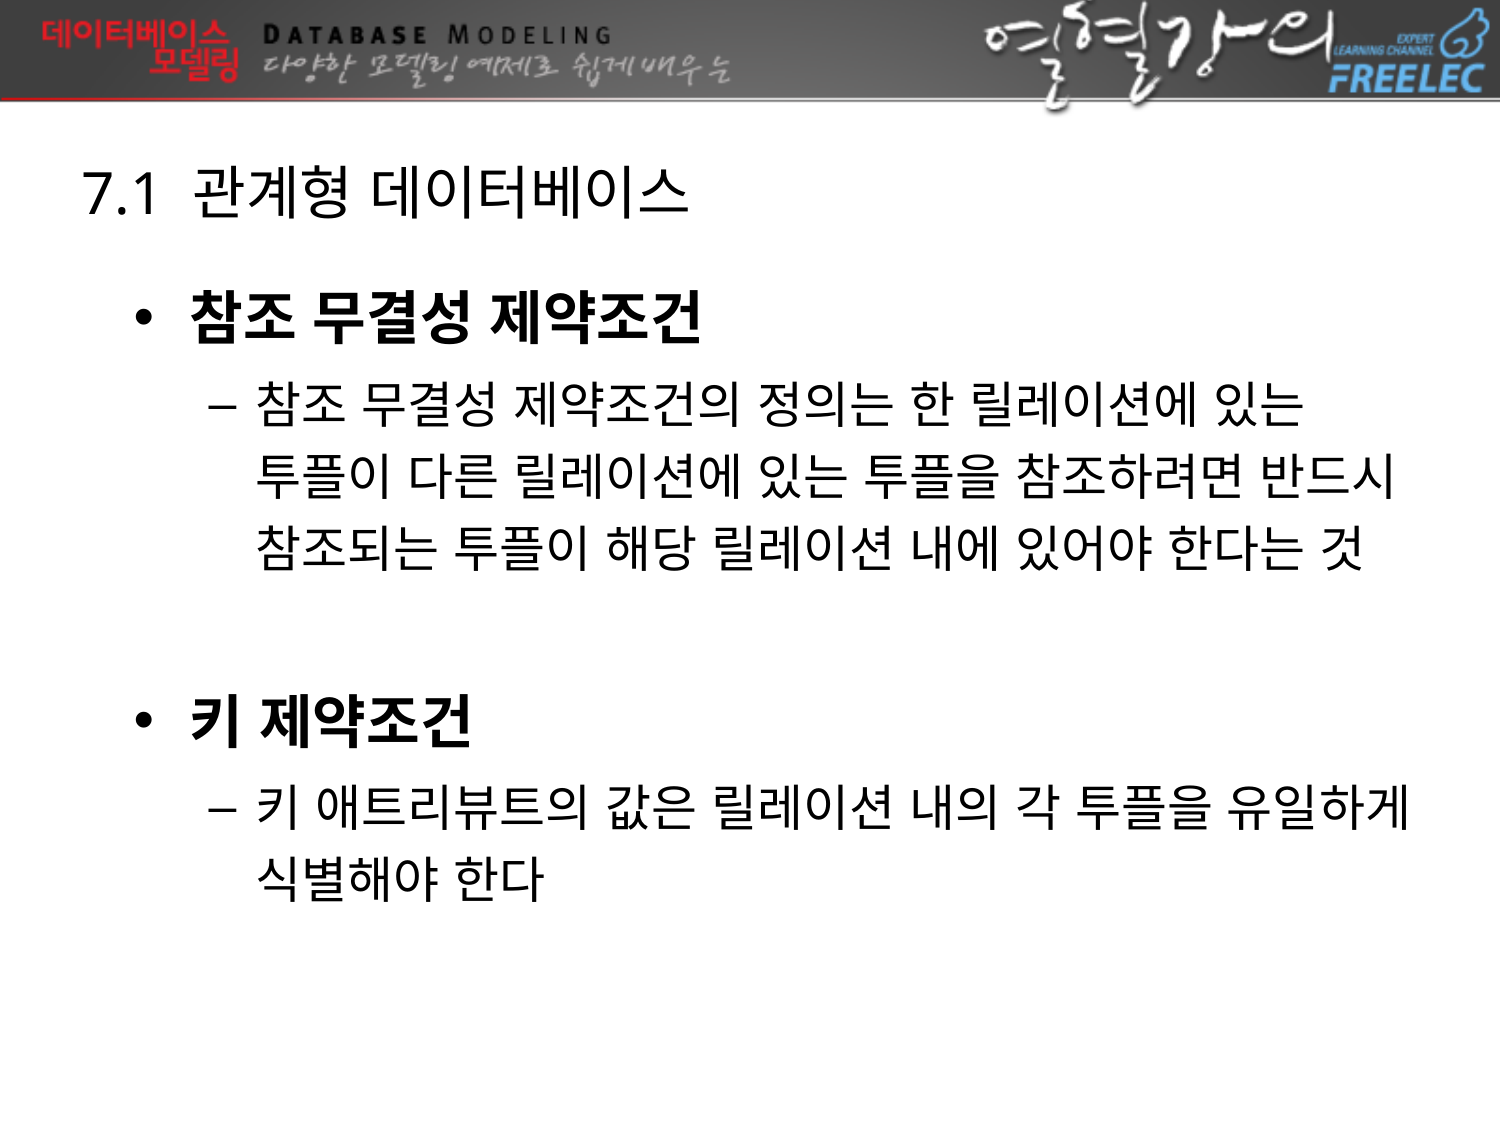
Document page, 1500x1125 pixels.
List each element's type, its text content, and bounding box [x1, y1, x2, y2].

text_box 7.1 관계형 데이터베이스 [66, 148, 706, 234]
text_box 참조 무결성 제약조건 참조 무결성 제약조건의 정의는 한 릴레이션에 있는 투플이 다른 릴레이션에 있는 투플을 참조하려면 반드시 참조되는 투플이 해당 릴레이션 내에 있어야 한다는 것 키 제약조건 키 애트리뷰트의 값은 릴레이션 내의 각 투플을 유일하게 식별해야 한다 [118, 259, 1465, 917]
picture [0, 0, 1500, 1125]
